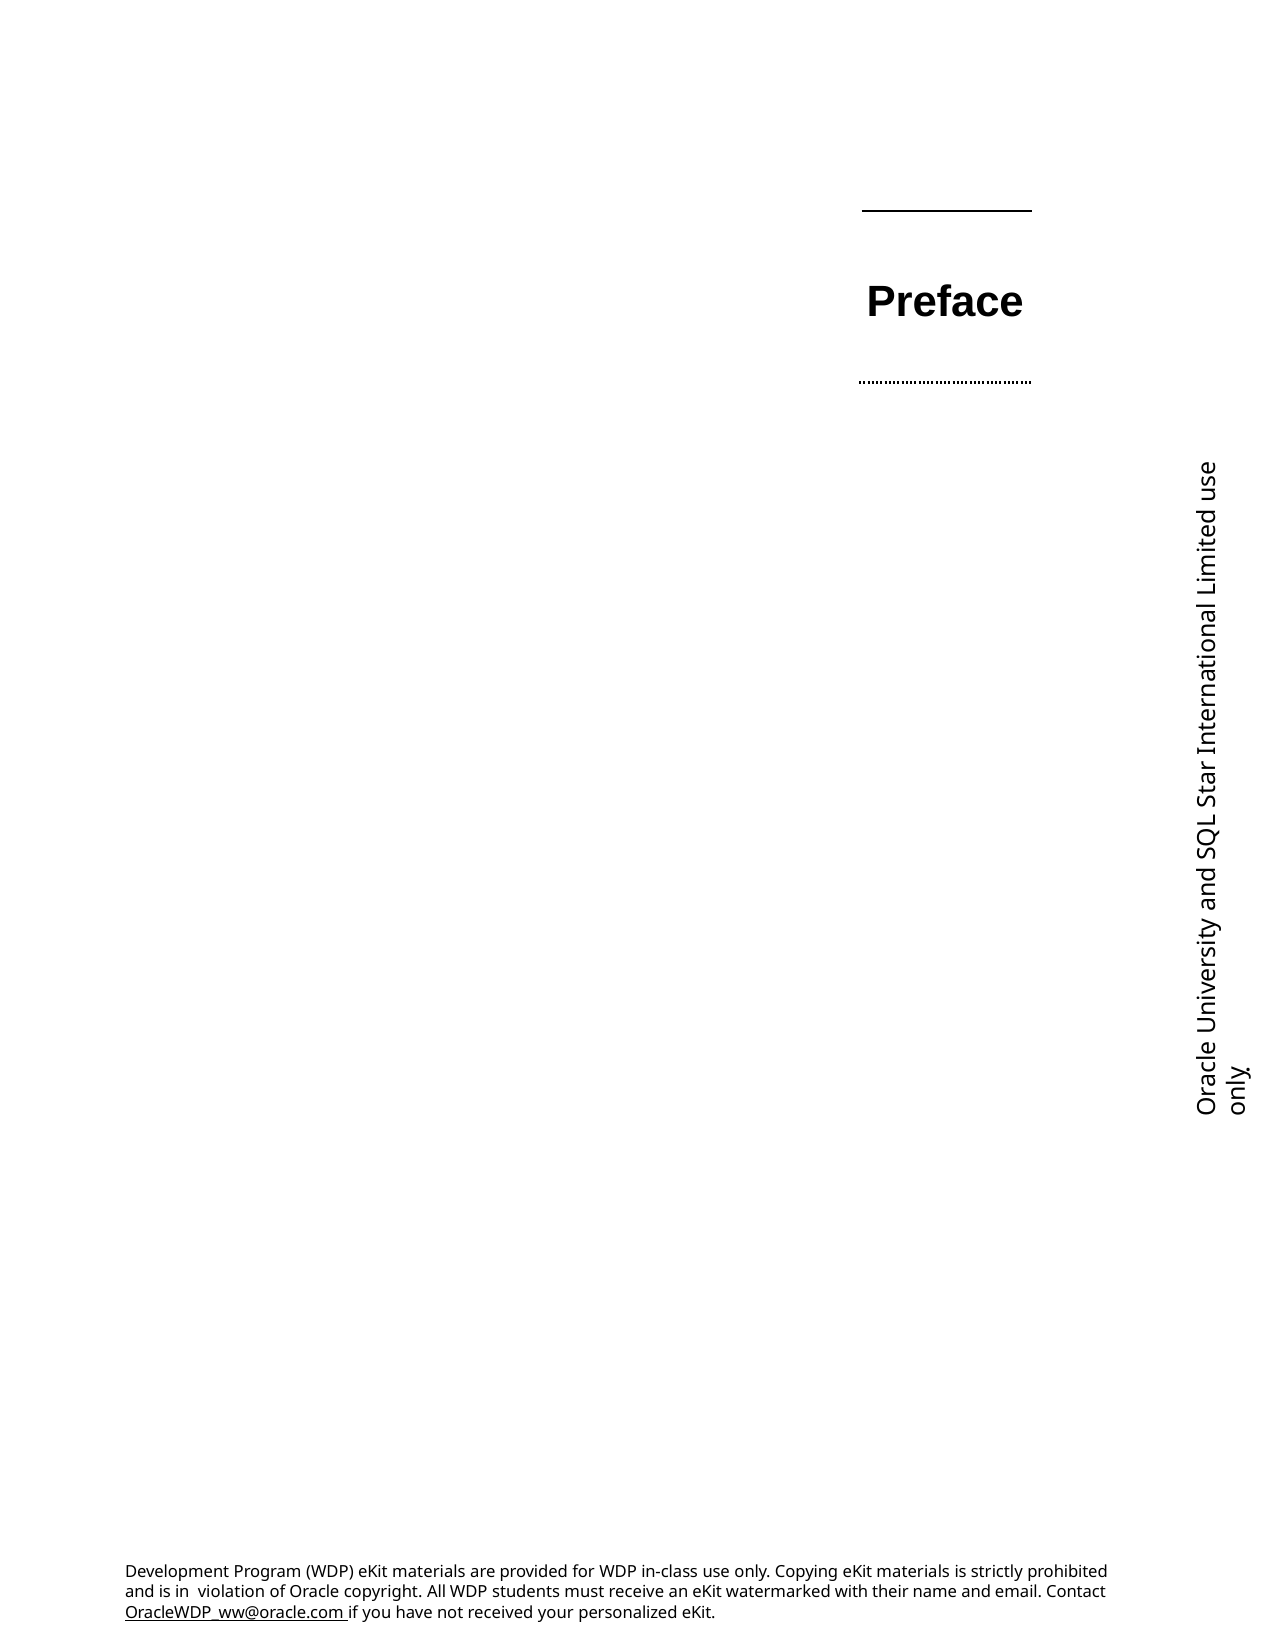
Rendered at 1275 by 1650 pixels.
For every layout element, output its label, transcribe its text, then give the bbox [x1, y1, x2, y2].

text_box Oracle University and SQL Star International Limited use onlyฺ [1189, 428, 1228, 1119]
text_box Preface [864, 270, 1027, 326]
text_box Development Program (WDP) eKit materials are provided for WDP in-class use only. Copying eKit materials is strictly prohibited and is in violation of Oracle copyright. All WDP students must receive an eKit watermarked with their name and email. Contact OracleWDP_ww@oracle.com if you have not received your personalized eKit. [122, 1557, 1135, 1625]
